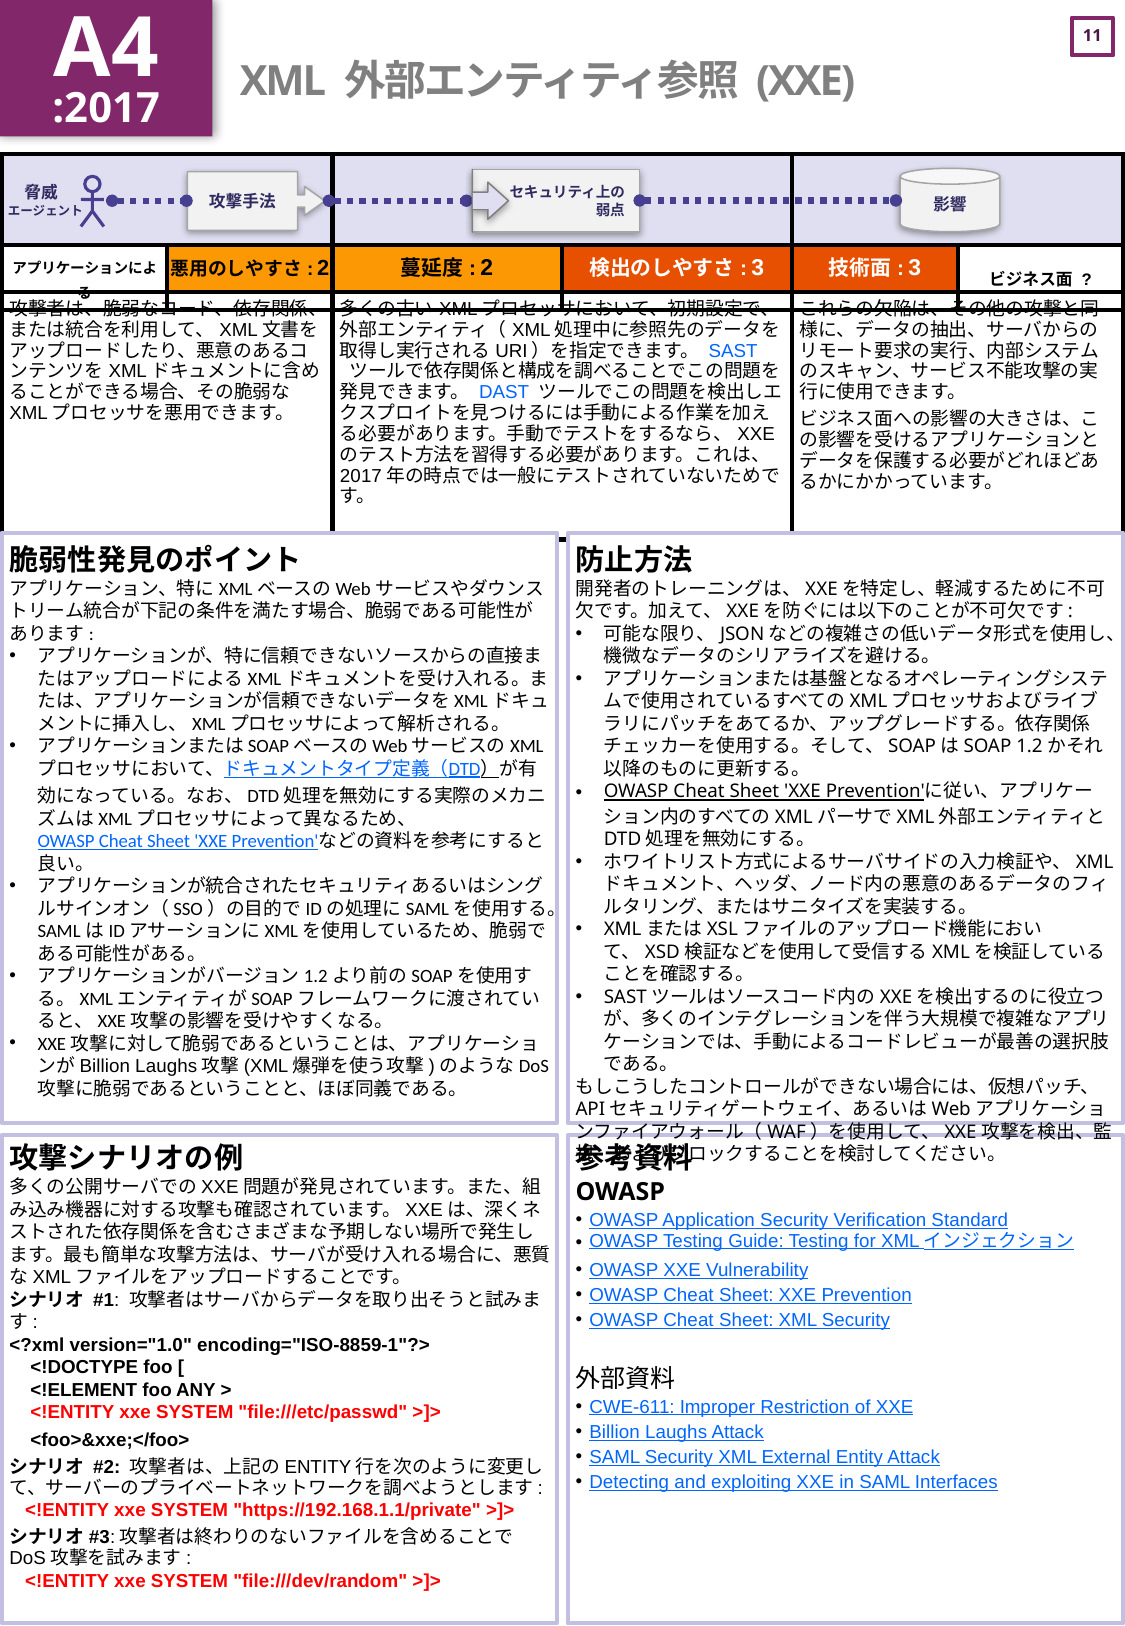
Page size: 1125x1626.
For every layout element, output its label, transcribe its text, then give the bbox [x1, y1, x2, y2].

text_box 脆弱性発見のポイント アプリケーション、特にXMLベースのWebサービスやダウンストリーム統合が下記の条件を満たす場合、脆弱である可能性があります: アプリケーションが、特に信頼できないソースからの直接またはアップロードによるXMLドキュメントを受け入れる。または、アプリケーションが信頼できないデータをXMLドキュメントに挿入し、XMLプロセッサによって解析される。 アプリケーションまたはSOAPベースのWebサービスのXMLプロセッサにおいて、ドキュメントタイプ定義（DTD）が有効になっている。なお、DTD処理を無効にする実際のメカニズムはXMLプロセッサによって異なるため、OWASP Cheat Sheet 'XXE Prevention'などの資料を参考にすると良い。 アプリケーションが統合されたセキュリティあるいはシングルサインオン（SSO）の目的でIDの処理にSAMLを使用する。SAMLはIDアサーションにXMLを使用しているため、脆弱である可能性がある。 アプリケーションがバージョン1.2より前のSOAPを使用する。XMLエンティティがSOAPフレームワークに渡されていると、XXE攻撃の影響を受けやすくなる。 XXE攻撃に対して脆弱であるということは、アプリケーションがBillion Laughs攻撃(XML爆弾を使う攻撃)のようなDoS攻撃に脆弱であるということと、ほぼ同義である。 [0, 531, 559, 1125]
table_cell 悪用のしやすさ: 2 [169, 247, 330, 290]
text_box 参考資料 OWASP OWASP Application Security Verification Standard OWASP Testing Guide: Testing for XML インジェクション OWASP XXE Vulnerability OWASP Cheat Sheet: XXE Prevention OWASP Cheat Sheet: XML Security 外部資料 CWE-611: Improper Restriction of XXE Billion Laughs Attack SAML Security XML External Entity Attack Detecting and exploiting XXE in SAML Interfaces [566, 1133, 1125, 1625]
table_cell 検出のしやすさ: 3 [564, 247, 790, 290]
table_cell 技術面: 3 [794, 247, 956, 290]
text_box 防止方法 開発者のトレーニングは、XXEを特定し、軽減するために不可欠です。加えて、XXEを防ぐには以下のことが不可欠です: 可能な限り、JSONなどの複雑さの低いデータ形式を使用し、機微なデータのシリアライズを避ける。 アプリケーションまたは基盤となるオペレーティングシステムで使用されているすべてのXMLプロセッサおよびライブラリにパッチをあてるか、アップグレードする。依存関係チェッカーを使用する。そして、SOAPはSOAP 1.2かそれ以降のものに更新する。 OWASP Cheat Sheet 'XXE Prevention'に従い、アプリケーション内のすべてのXMLパーサでXML外部エンティティとDTD処理を無効にする。 ホワイトリスト方式によるサーバサイドの入力検証や、XMLドキュメント、ヘッダ、ノード内の悪意のあるデータのフィルタリング、またはサニタイズを実装する。 XMLまたはXSLファイルのアップロード機能において、XSD検証などを使用して受信するXMLを検証していることを確認する。 SASTツールはソースコード内のXXEを検出するのに役立つが、多くのインテグレーションを伴う大規模で複雑なアプリケーションでは、手動によるコードレビューが最善の選択肢である。 もしこうしたコントロールができない場合には、仮想パッチ、APIセキュリティゲートウェイ、あるいはWebアプリケーションファイアウォール（WAF）を使用して、XXE攻撃を検出、監視、およびブロックすることを検討してください。 [566, 531, 1125, 1125]
list A4 :2017 [0, 0, 213, 137]
table_header [332, 154, 792, 243]
table_header [2, 154, 332, 243]
table_cell 攻撃者は、脆弱なコード、依存関係、または統合を利用して、XML文書をアップロードしたり、悪意のあるコンテンツをXMLドキュメントに含めることができる場合、その脆弱なXMLプロセッサを悪用できます。 [2, 294, 332, 521]
table_cell [4, 247, 165, 290]
text_box 攻撃シナリオの例 多くの公開サーバでのXXE問題が発見されています。また、組み込み機器に対する攻撃も確認されています。XXEは、深くネストされた依存関係を含むさまざまな予期しない場所で発生します。最も簡単な攻撃方法は、サーバが受け入れる場合に、悪質なXMLファイルをアップロードすることです。 シナリオ #1: 攻撃者はサーバからデータを取り出そうと試みます: <?xml version="1.0" encoding="ISO-8859-1"?> <!DOCTYPE foo [ <!ELEMENT foo ANY > <!ENTITY xxe SYSTEM "file:///etc/passwd" >]> <foo>&xxe;</foo> シナリオ #2: 攻撃者は、上記のENTITY行を次のように変更して、サーバーのプライベートネットワークを調べようとします: <!ENTITY xxe SYSTEM "https://192.168.1.1/private" >]> シナリオ#3:攻撃者は終わりのないファイルを含めることでDoS攻撃を試みます: <!ENTITY xxe SYSTEM "file:///dev/random" >]> [0, 1133, 559, 1625]
table_cell これらの欠陥は、その他の攻撃と同様に、データの抽出、サーバからのリモート要求の実行、内部システムのスキャン、サービス不能攻撃の実行に使用できます。 ビジネス面への影響の大きさは、この影響を受けるアプリケーションとデータを保護する必要がどれほどあるかにかかっています。 [792, 294, 1123, 521]
table_cell 多くの古いXMLプロセッサにおいて、初期設定で、外部エンティティ（XML処理中に参照先のデータを取得し実行されるURI）を指定できます。 SAST ツールで依存関係と構成を調べることでこの問題を発見できます。 DAST ツールでこの問題を検出しエクスプロイトを見つけるには手動による作業を加える必要があります。手動でテストをするなら、XXEのテスト方法を習得する必要があります。これは、2017年の時点では一般にテストされていないためです。 [332, 294, 792, 521]
table_cell [960, 247, 1121, 290]
table_cell 蔓延度: 2 [335, 247, 560, 290]
title XML 外部エンティティ参照 (XXE) [225, 12, 1125, 134]
table_header [792, 154, 1123, 243]
